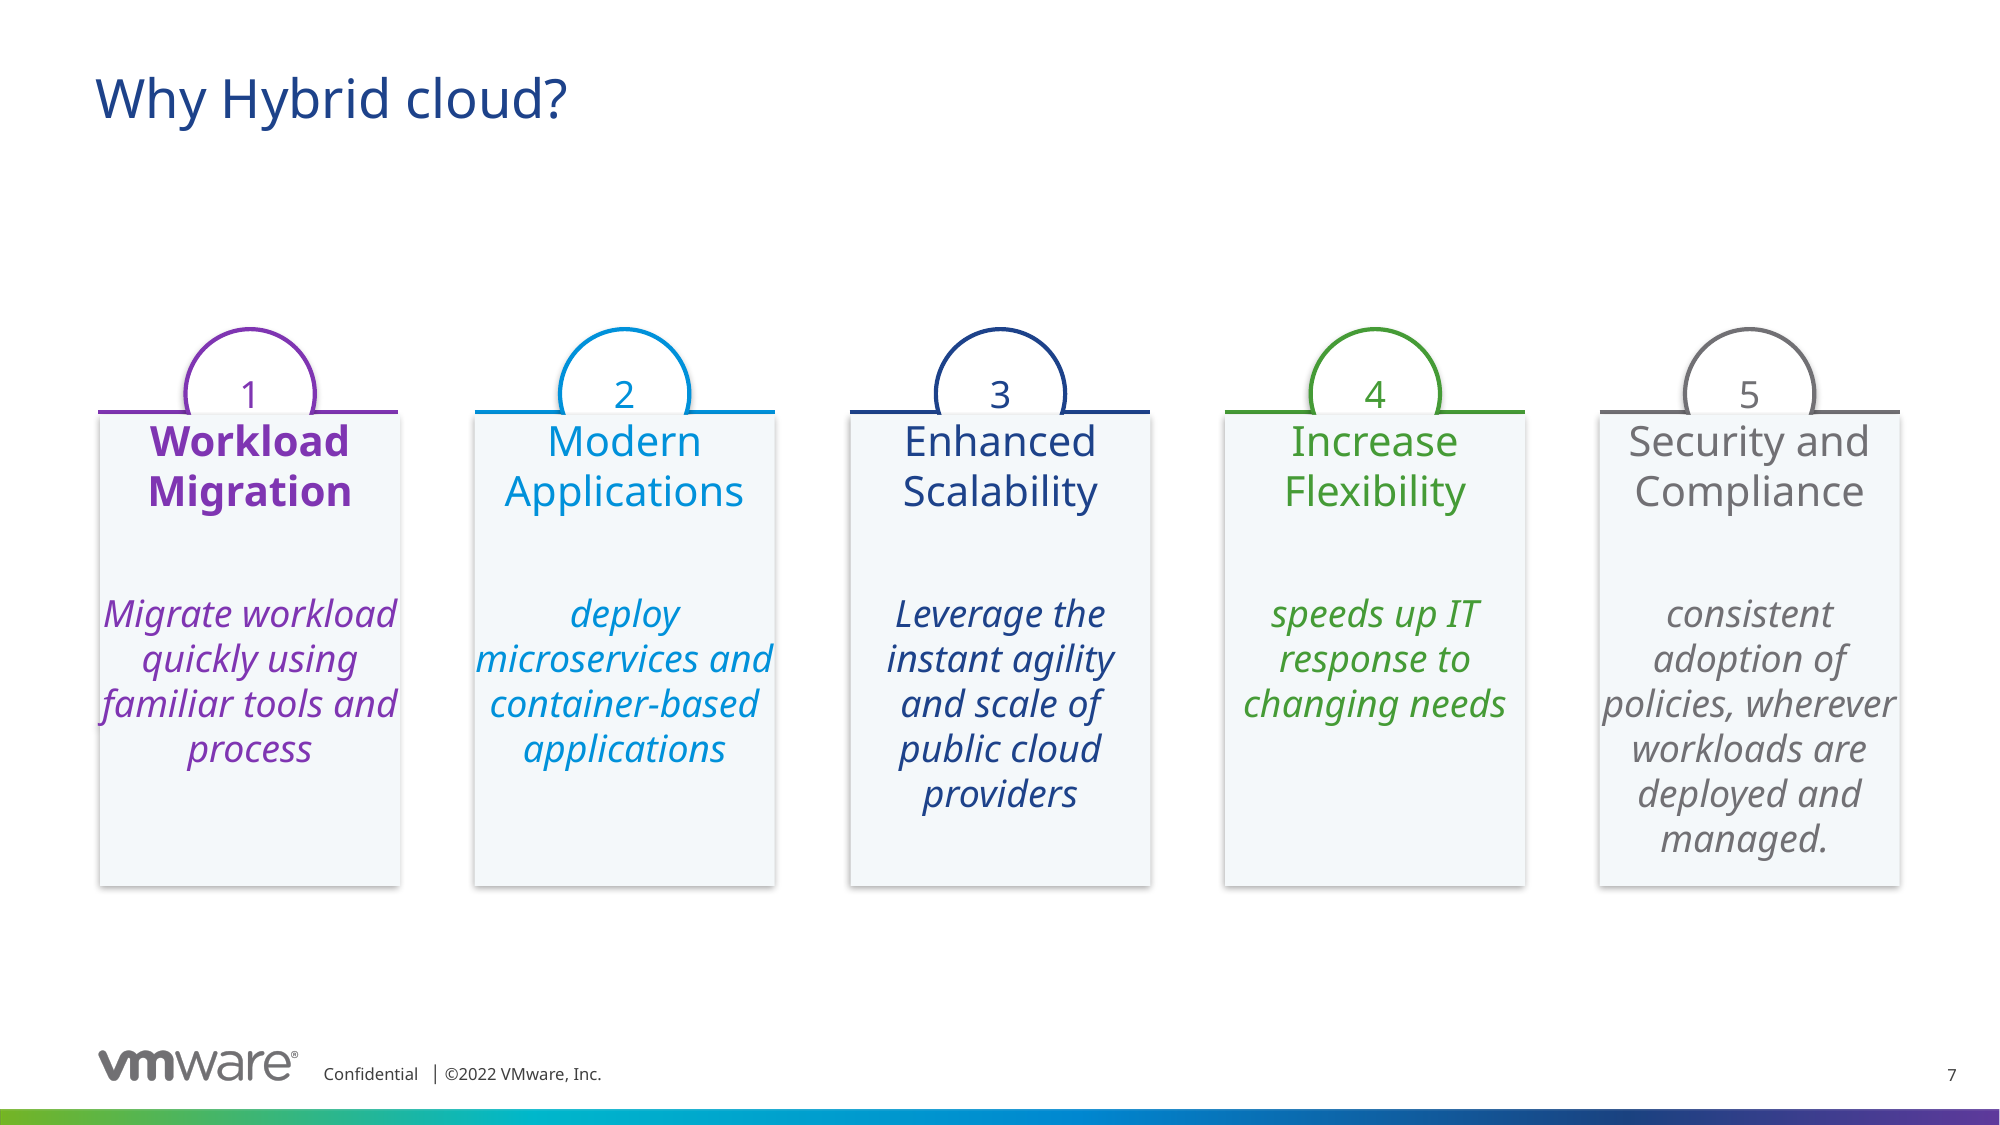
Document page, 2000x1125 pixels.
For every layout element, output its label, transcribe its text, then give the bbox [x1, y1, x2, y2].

text_box Enhanced Scalability Leverage the instant agility and scale of public cloud providers [850, 414, 1151, 887]
text_box Modern Applications deploy microservices and container-based applications [474, 414, 775, 887]
title Why Hybrid cloud? [95, 67, 1900, 131]
picture [0, 1020, 2000, 1125]
text_box Workload Migration Migrate workload quickly using familiar tools and process [99, 414, 401, 887]
text_box Security and Compliance consistent adoption of policies, wherever workloads are deployed and managed. [1599, 414, 1900, 887]
text_box Increase Flexibility speeds up IT response to changing needs [1224, 414, 1526, 887]
